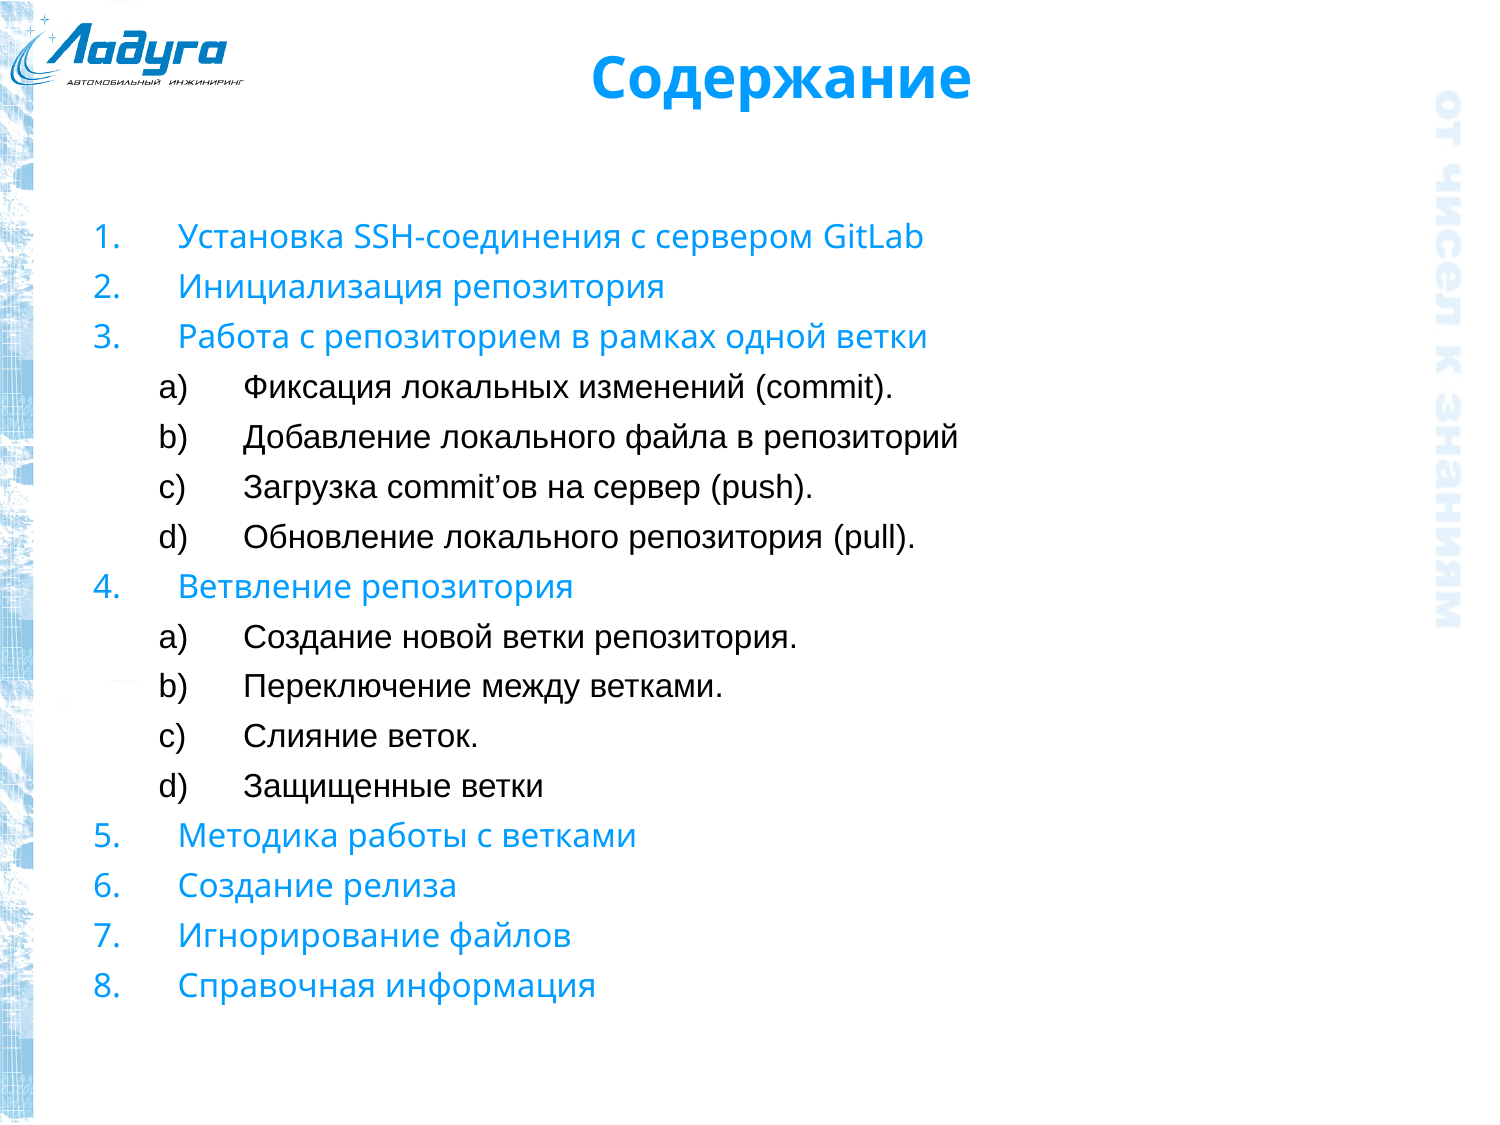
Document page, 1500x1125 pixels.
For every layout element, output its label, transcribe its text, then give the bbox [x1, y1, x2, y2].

list Установка SSH-соединения с сервером GitLab Инициализация репозитория Работа с репозиторием в рамках одной ветки Фиксация локальных изменений (commit). Добавление локального файла в репозиторий Загрузка commit’ов на сервер (push). Обновление локального репозитория (pull). Ветвление репозитория Создание новой ветки репозитория. Переключение между ветками. Слияние веток. Защищенные ветки Методика работы с ветками Создание релиза Игнорирование файлов Справочная информация [77, 207, 1426, 1073]
title Содержание [138, 1, 1426, 150]
picture [1435, 90, 1462, 628]
picture [0, 1, 139, 1125]
